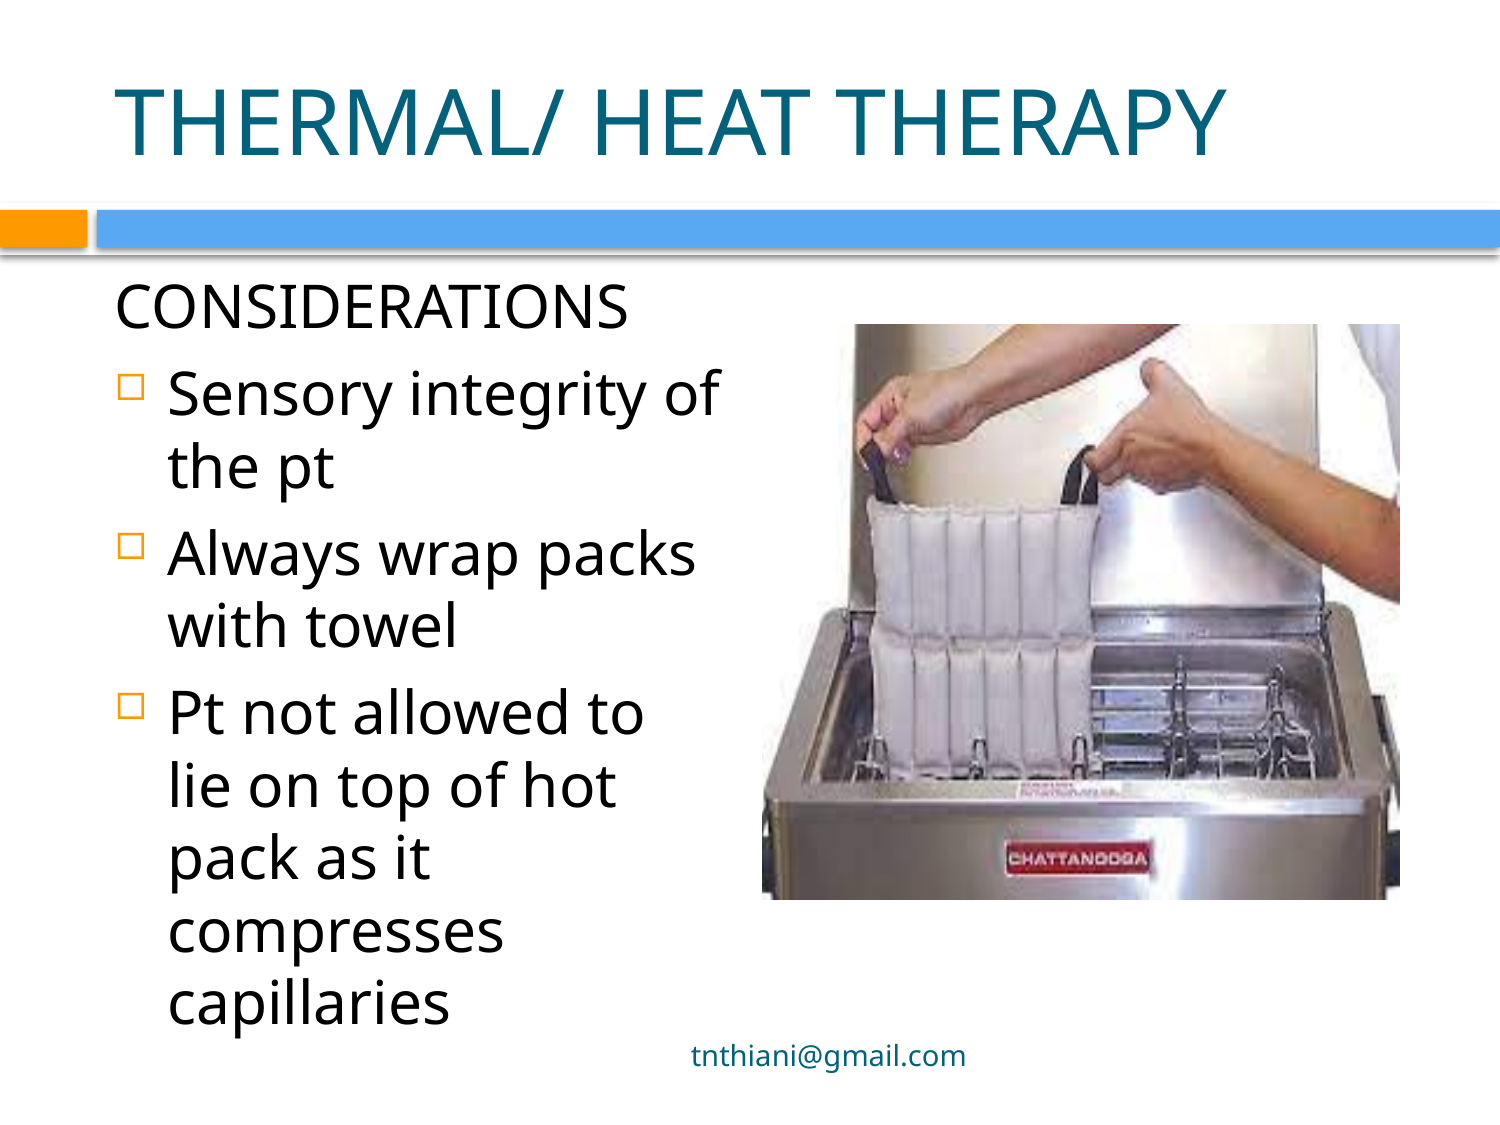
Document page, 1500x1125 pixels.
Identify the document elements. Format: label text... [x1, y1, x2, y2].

list CONSIDERATIONS Sensory integrity of the pt Always wrap packs with towel Pt not allowed to lie on top of hot pack as it compresses capillaries [99, 260, 738, 1011]
title THERMAL/ HEAT THERAPY [99, 37, 1438, 201]
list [762, 324, 1401, 901]
footer tnthiani@gmail.com [99, 1025, 990, 1085]
